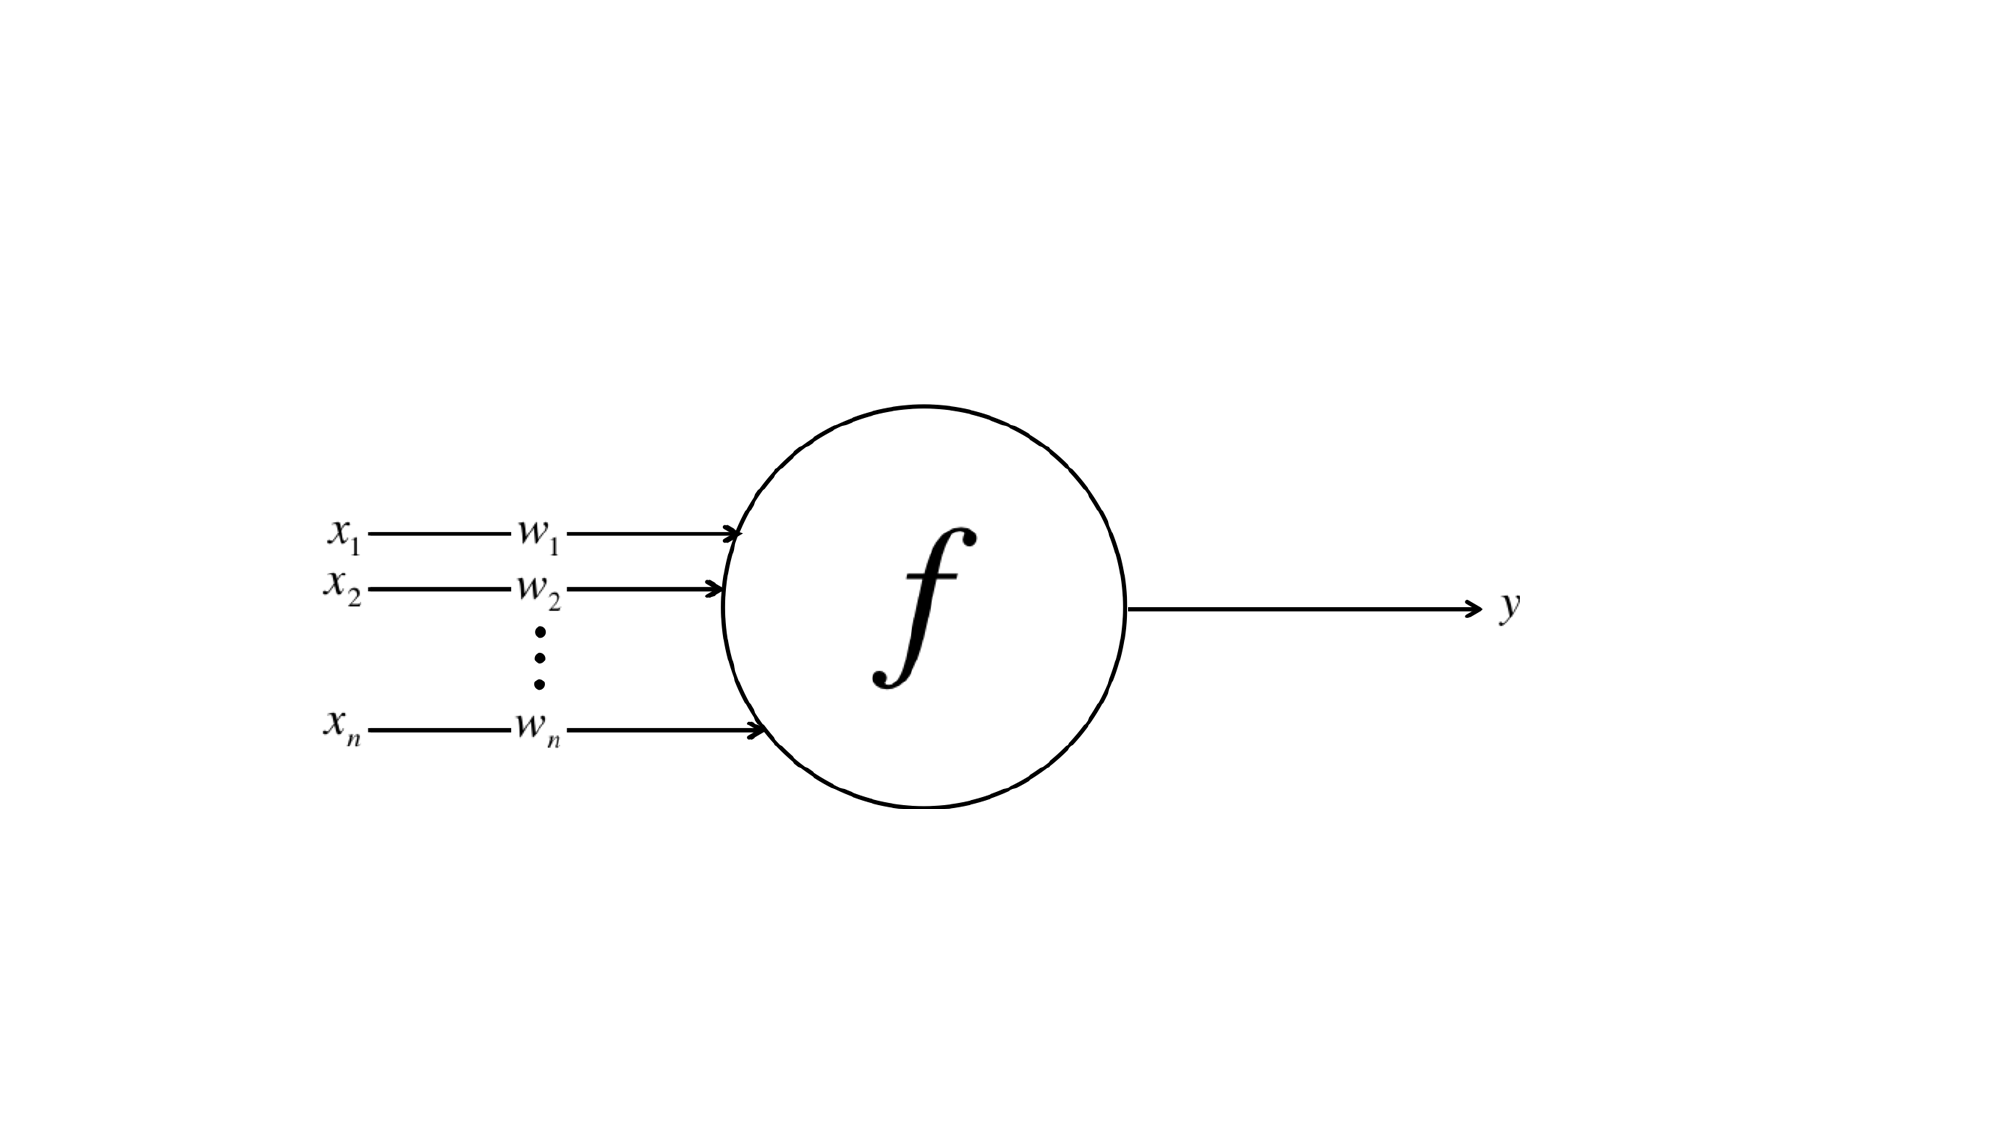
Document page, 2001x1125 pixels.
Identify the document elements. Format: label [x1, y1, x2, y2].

list [322, 404, 1520, 809]
